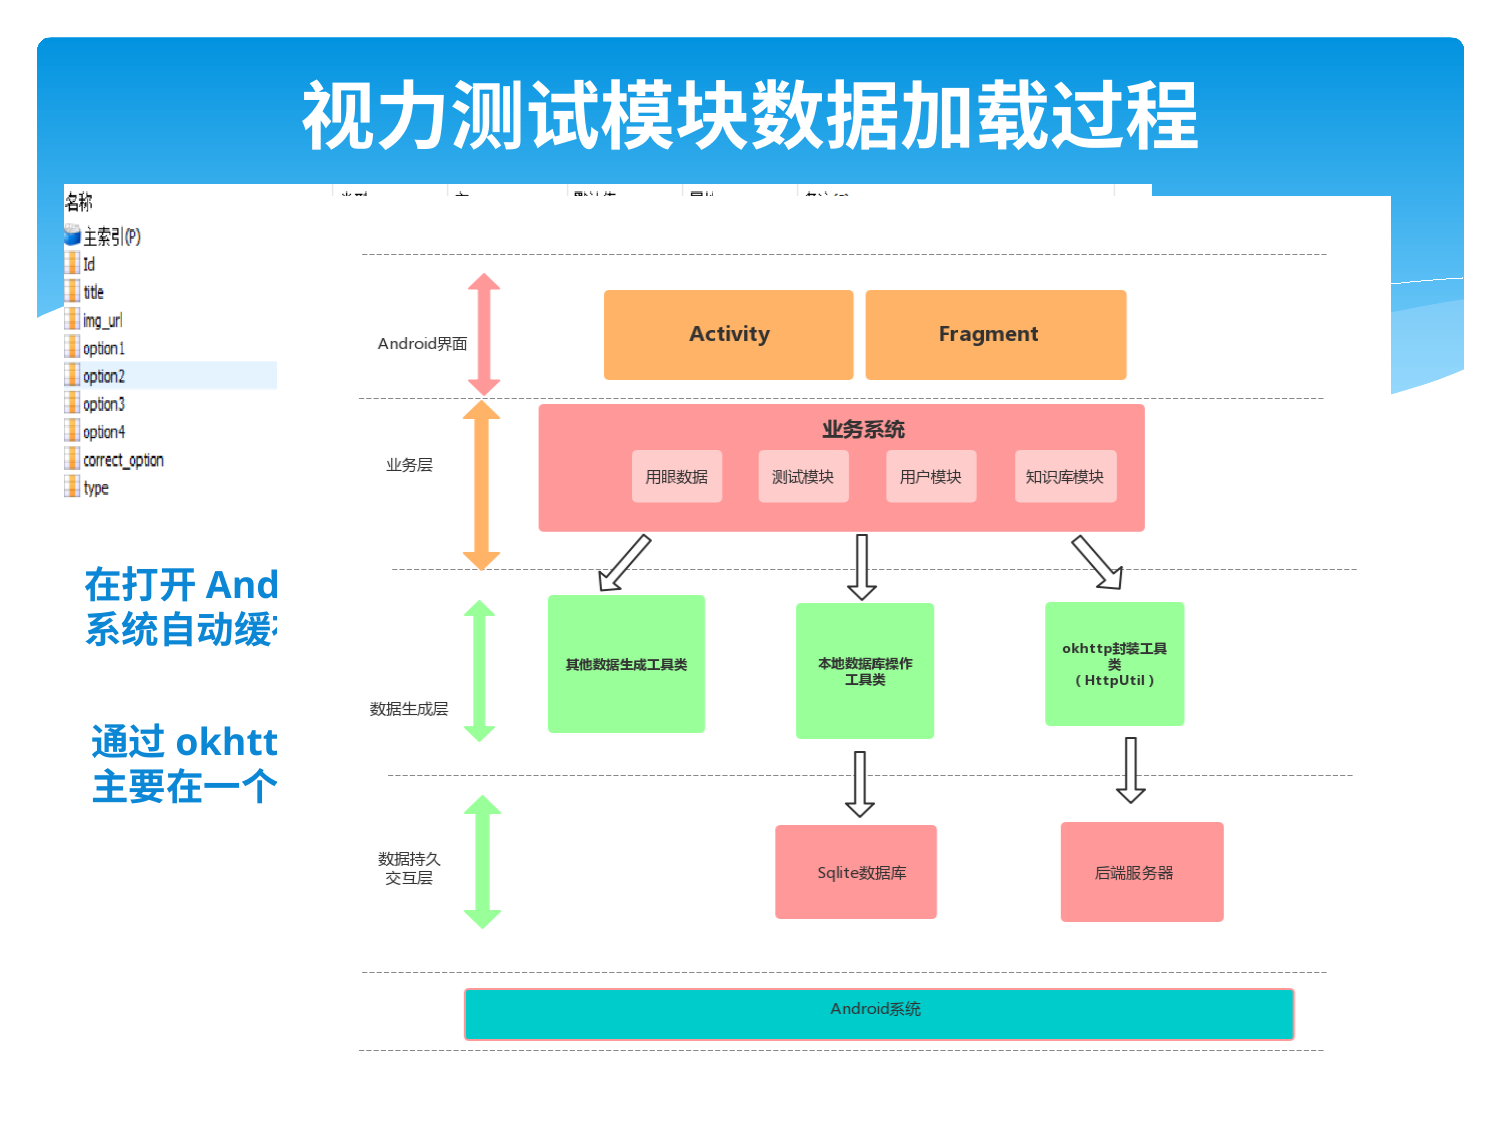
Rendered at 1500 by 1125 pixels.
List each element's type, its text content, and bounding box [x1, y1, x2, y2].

text_box 在打开Android页面的时候，便进行数据初始化了 系统自动缓存当次测试的所有数据（默认是色盲测试） [69, 553, 271, 659]
text_box 通过okhttp3这个http请求框架进行请求。 主要在一个HttpUtil类中进行相应方法的封装 [76, 710, 271, 816]
title 视力测试模块数据加载过程 [75, 55, 1425, 261]
picture [64, 184, 1391, 1092]
